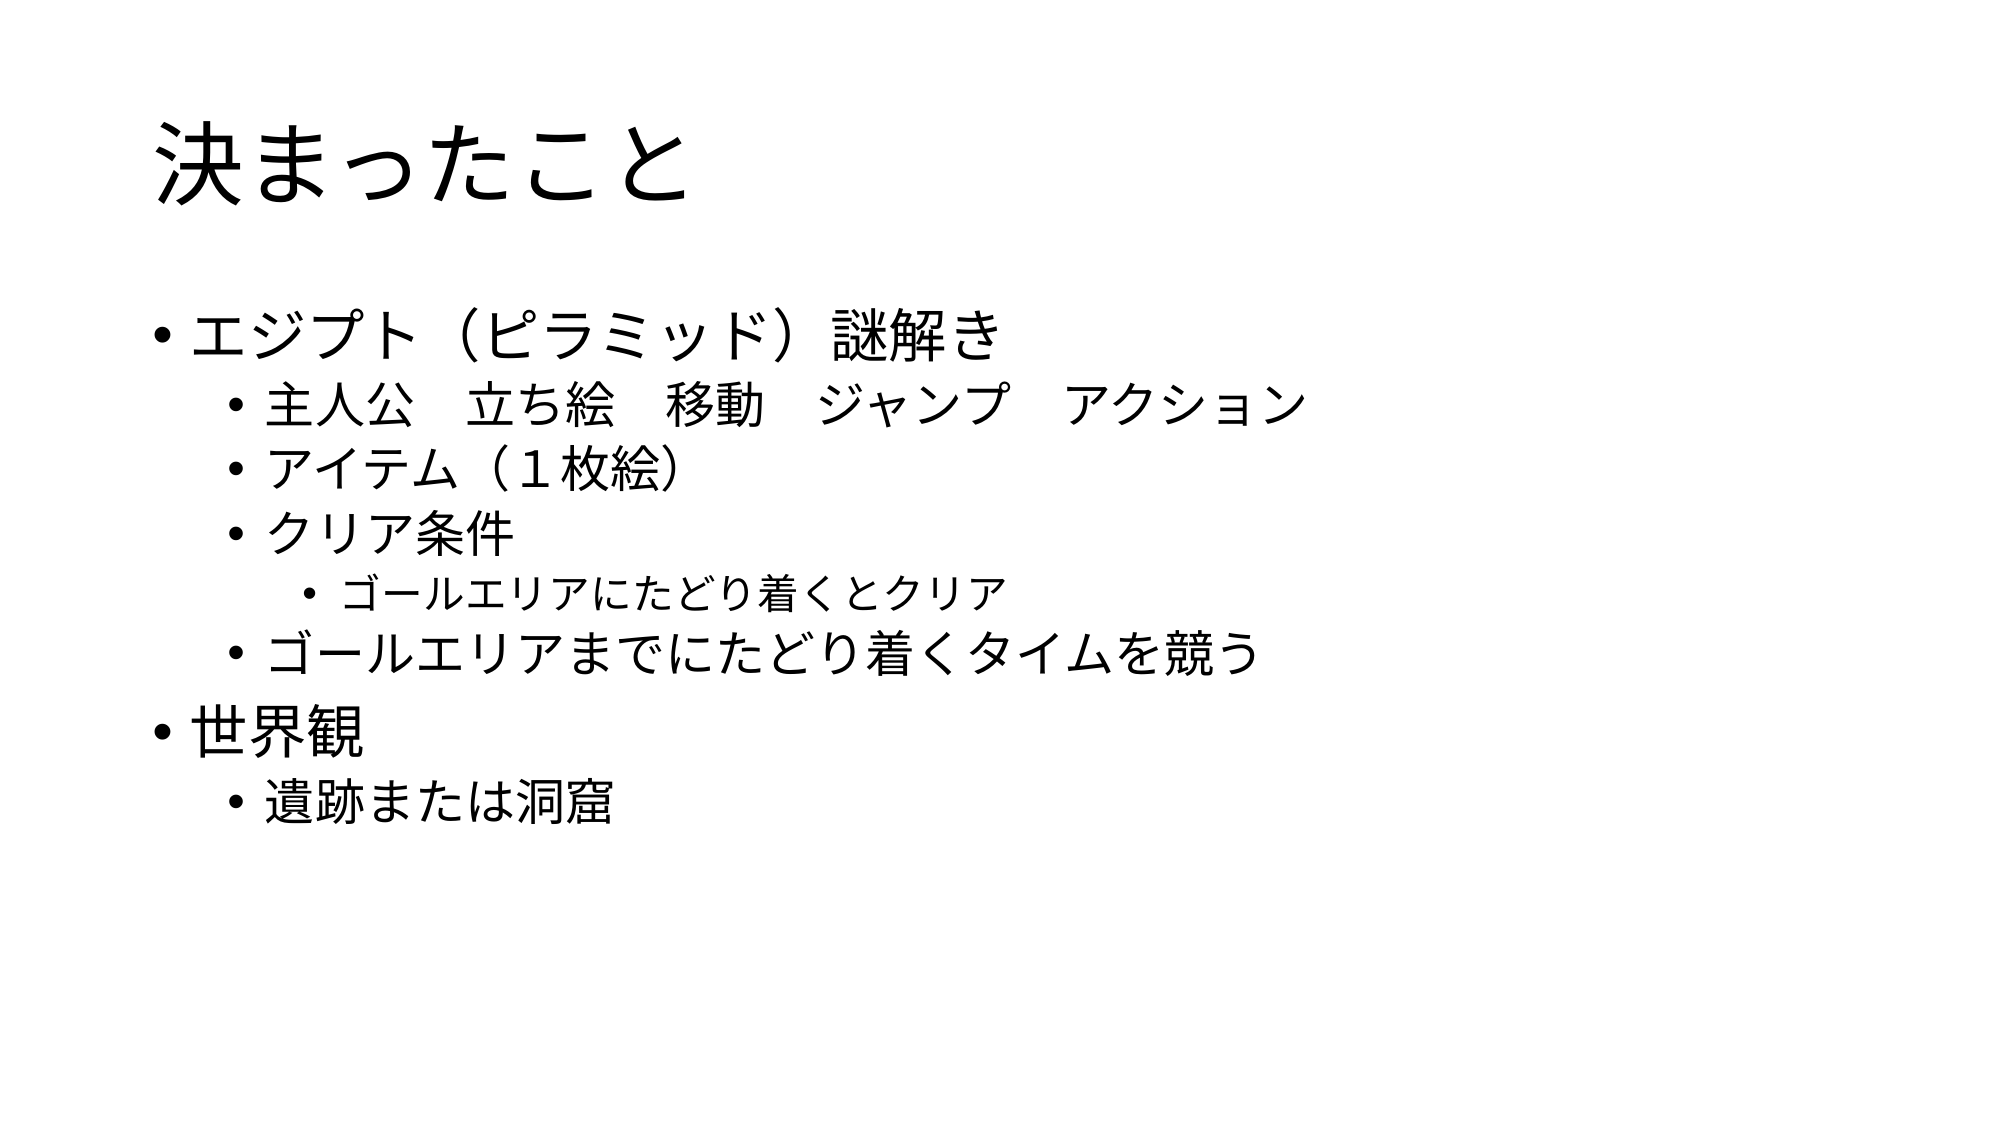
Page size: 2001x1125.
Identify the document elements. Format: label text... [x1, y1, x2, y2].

title 決まったこと [137, 59, 1863, 278]
list エジプト（ピラミッド）謎解き 主人公 立ち絵 移動 ジャンプ アクション アイテム（１枚絵） クリア条件 ゴールエリアにたどり着くとクリア ゴールエリアまでにたどり着くタイムを競う 世界観 遺跡または洞窟 [137, 299, 1863, 1014]
